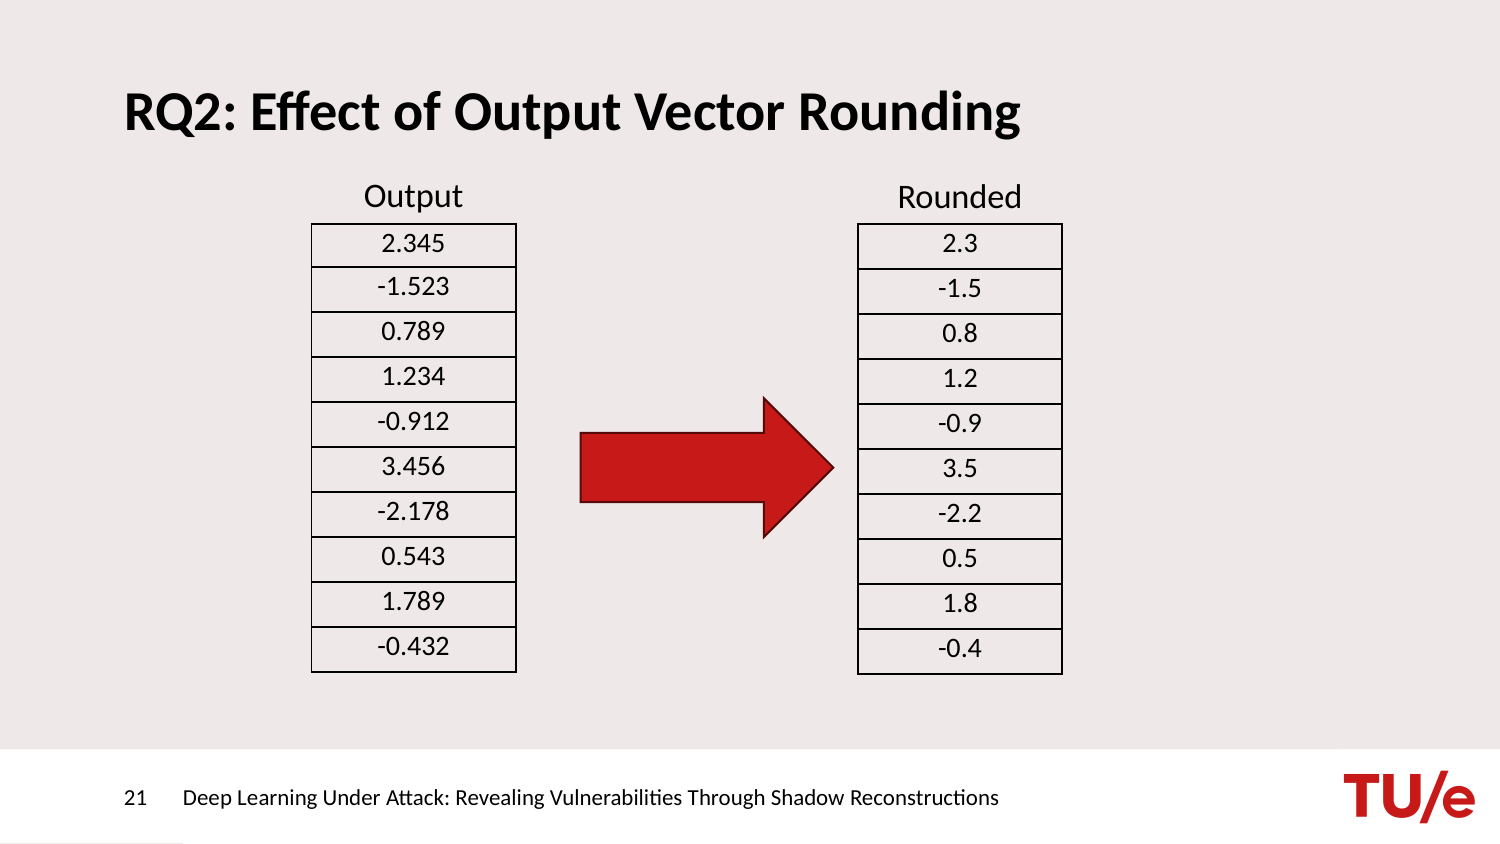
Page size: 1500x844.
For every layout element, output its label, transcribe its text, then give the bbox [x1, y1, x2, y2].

table_cell 0.5 [859, 540, 1061, 583]
table_cell 3.456 [312, 448, 515, 491]
table_cell 0.789 [312, 313, 515, 356]
table_cell 1.2 [859, 360, 1061, 403]
footer Deep Learning Under Attack: Revealing Vulnerabilities Through Shadow Reconstructions [183, 749, 1339, 844]
table_cell 3.5 [859, 450, 1061, 493]
table_cell -2.2 [859, 495, 1061, 538]
table_cell 0.8 [859, 315, 1061, 358]
slide_number 21 [0, 749, 183, 844]
title RQ2: Effect of Output Vector Rounding [124, 85, 1364, 174]
table_cell -0.912 [312, 403, 515, 446]
table_cell 1.234 [312, 358, 515, 401]
table_header 2.3 [859, 225, 1061, 268]
table_cell -2.178 [312, 493, 515, 536]
table_cell 1.789 [312, 583, 515, 626]
text_box Output [311, 166, 516, 222]
picture [1339, 749, 1500, 844]
text_box [579, 395, 835, 540]
text_box Rounded [857, 166, 1063, 223]
table_cell -0.432 [312, 628, 515, 671]
table_cell -0.9 [859, 405, 1061, 448]
table_cell -1.5 [859, 270, 1061, 313]
table_cell 0.543 [312, 538, 515, 581]
table_cell -0.4 [859, 630, 1061, 673]
table_cell 1.8 [859, 585, 1061, 628]
table_cell -1.523 [312, 268, 515, 311]
table_header 2.345 [312, 225, 515, 266]
